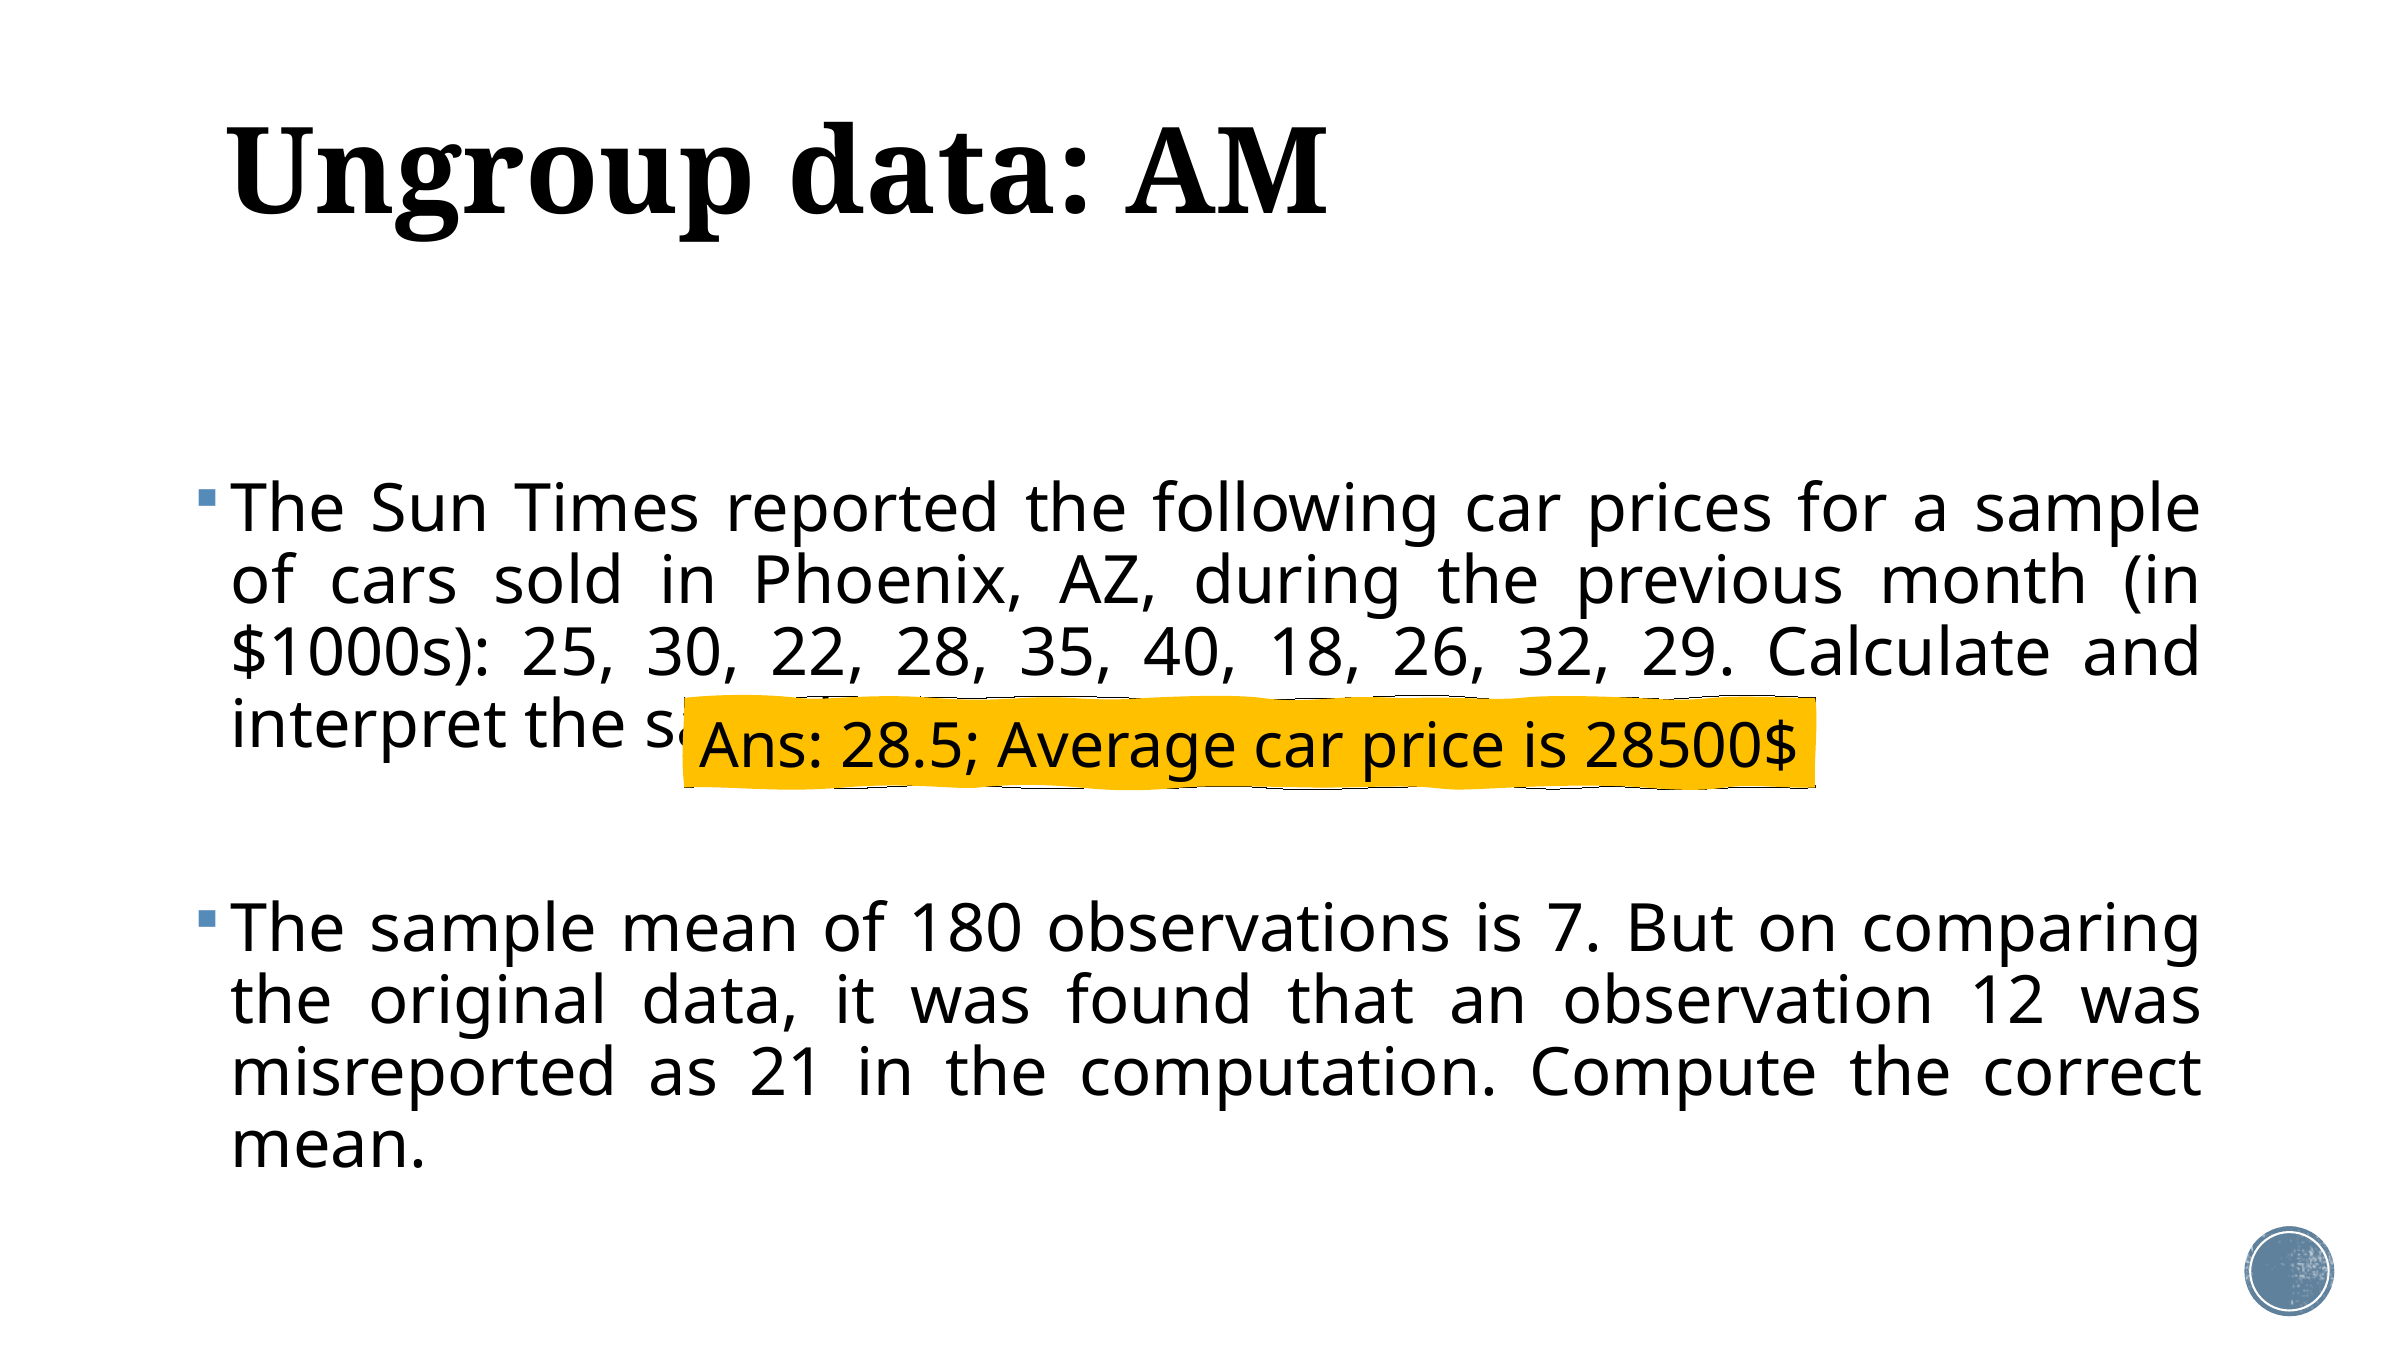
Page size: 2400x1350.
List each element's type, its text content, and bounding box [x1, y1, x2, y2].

title Ungroup data: AM [210, 16, 2191, 333]
list The Sun Times reported the following car prices for a sample of cars sold in Phoenix, AZ, during the previous month (in $1000s): 25, 30, 22, 28, 35, 40, 18, 26, 32, 29. Calculate and interpret the sample mean. The sample mean of 180 observations is 7. But on comparing the original data, it was found that an observation 12 was misreported as 21 in the computation. Compute the correct mean. [179, 465, 2220, 1301]
text_box Ans: 28.5; Average car price is 28500$ [682, 694, 1817, 791]
